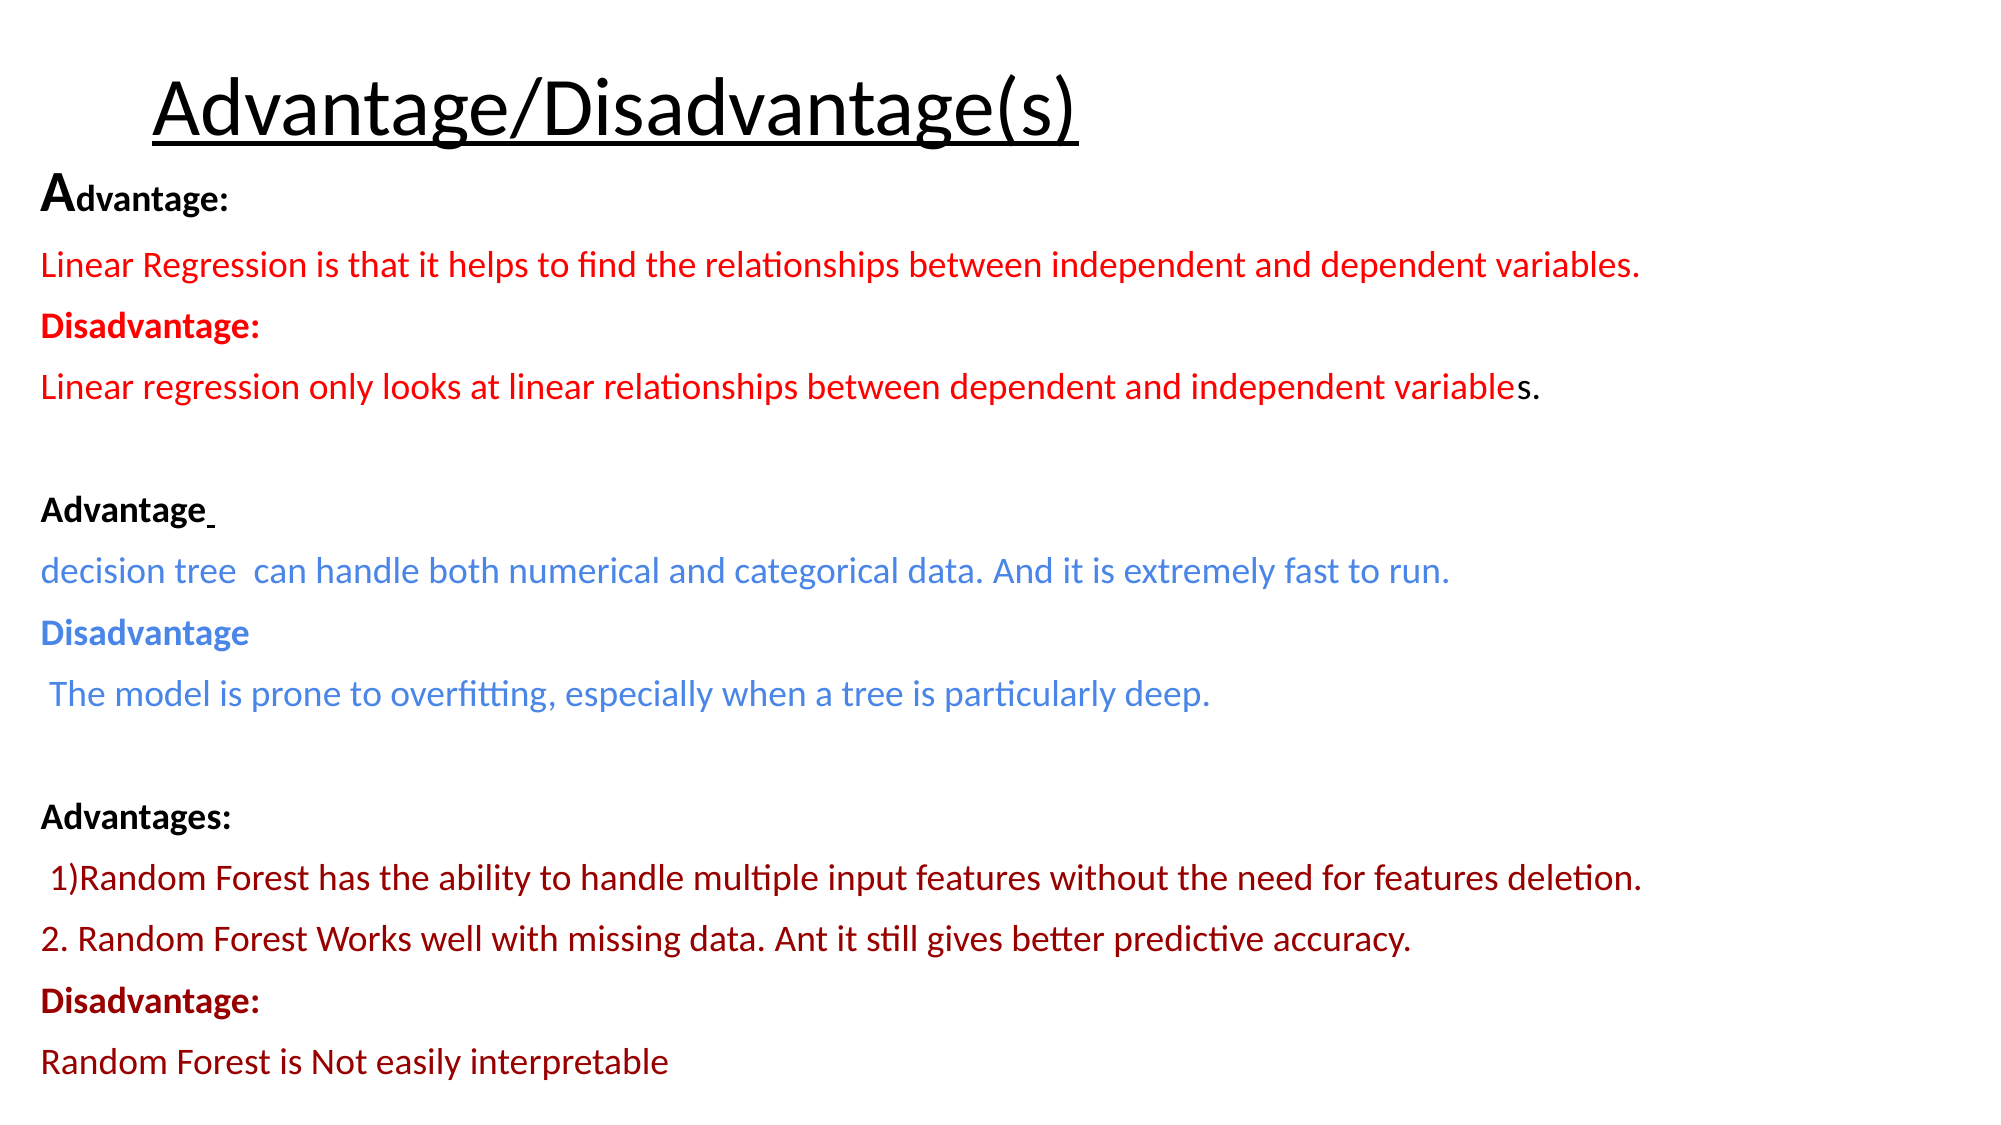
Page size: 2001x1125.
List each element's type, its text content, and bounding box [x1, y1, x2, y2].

list Advantage: Linear Regression is that it helps to find the relationships between independent and dependent variables. Disadvantage: Linear regression only looks at linear relationships between dependent and independent variables. Advantage decision tree can handle both numerical and categorical data. And it is extremely fast to run. Disadvantage The model is prone to overfitting, especially when a tree is particularly deep. Advantages: 1)Random Forest has the ability to handle multiple input features without the need for features deletion. 2. Random Forest Works well with missing data. Ant it still gives better predictive accuracy. Disadvantage: Random Forest is Not easily interpretable [25, 153, 1982, 1125]
title Advantage/Disadvantage(s) [137, 0, 1863, 153]
